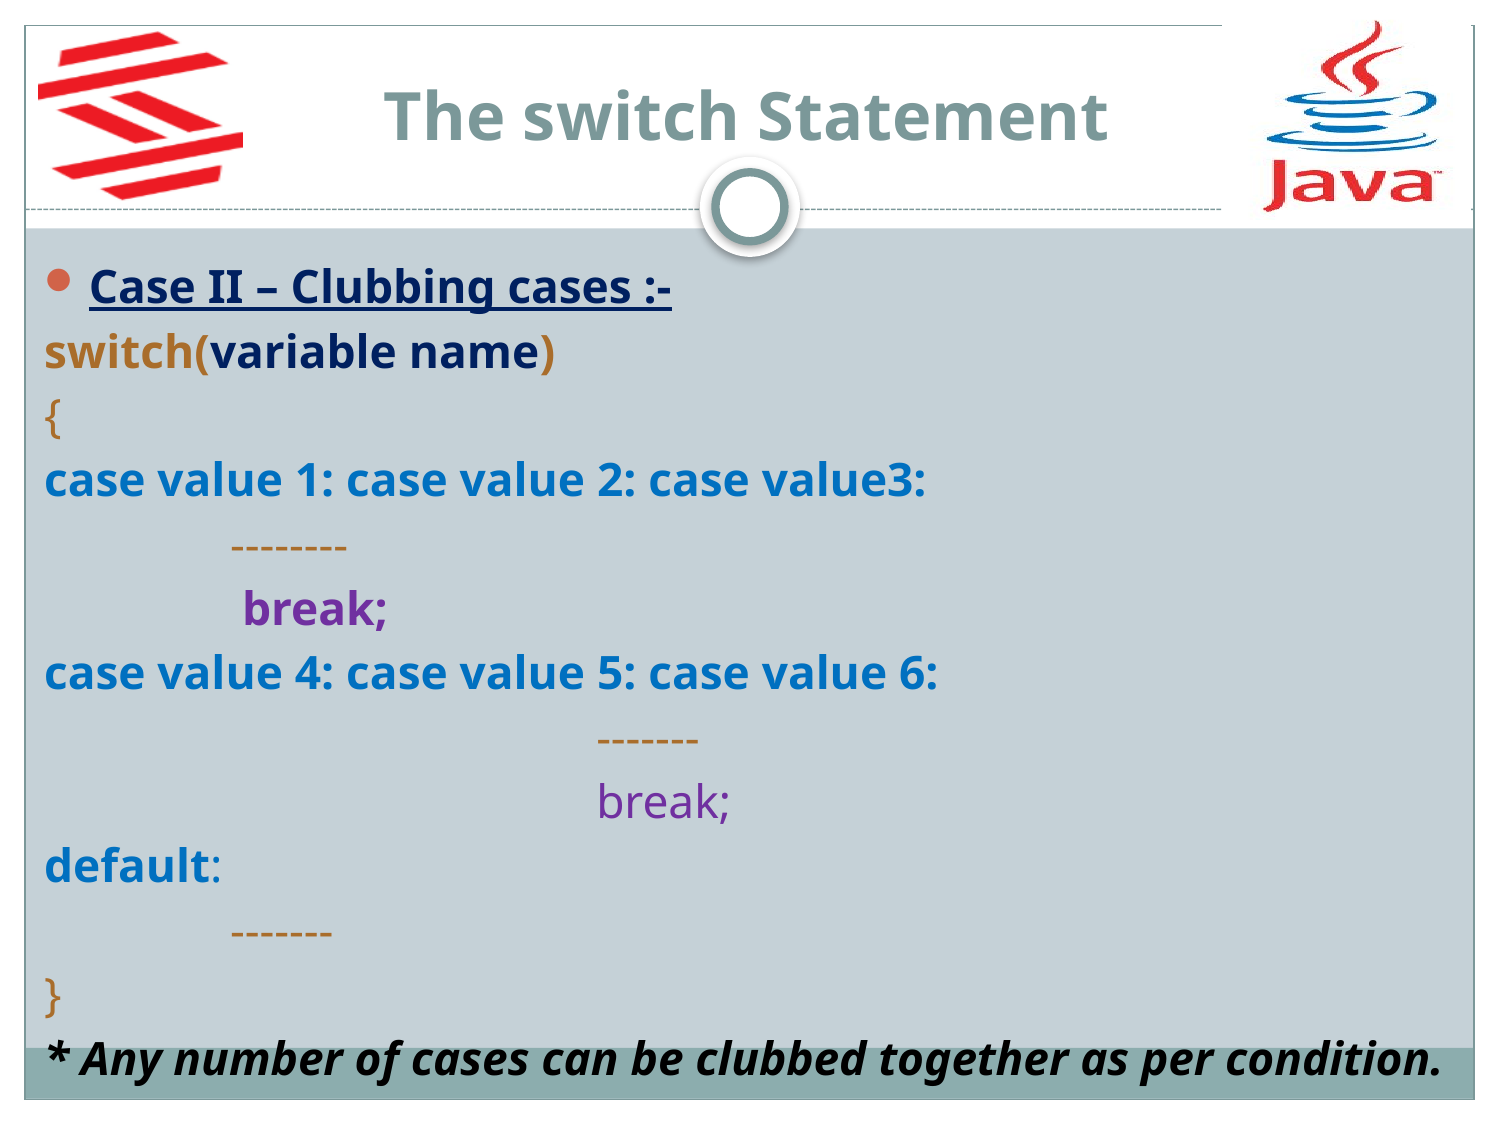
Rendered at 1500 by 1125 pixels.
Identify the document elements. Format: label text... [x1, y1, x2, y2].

title The switch Statement [249, 54, 1215, 161]
list Case II – Clubbing cases :- switch(variable name) { case value 1: case value 2: case value3: -------- break; case value 4: case value 5: case value 6: ------- break; default: ------- } * Any number of cases can be clubbed together as per condition. [29, 250, 1471, 1094]
picture [37, 30, 243, 209]
picture [1222, 11, 1471, 221]
